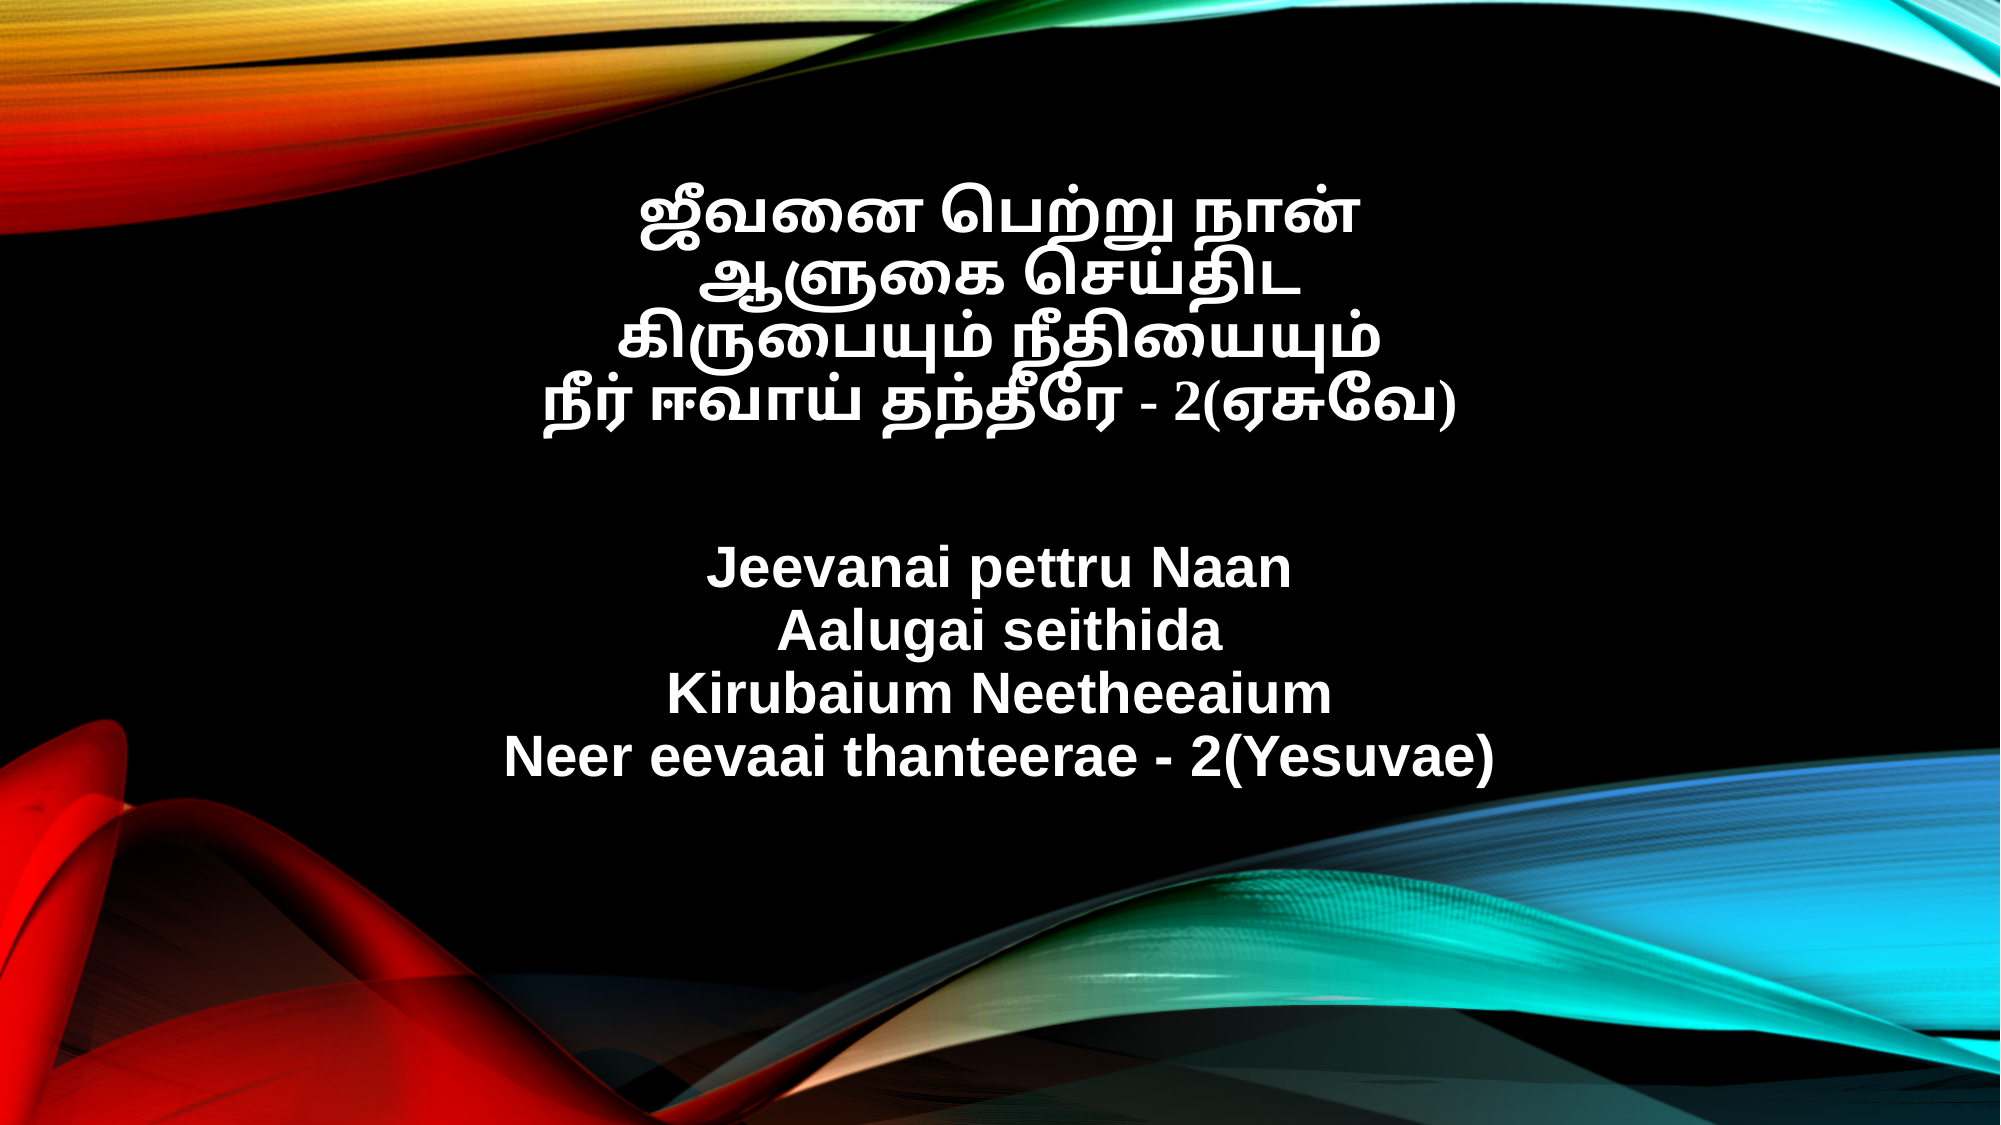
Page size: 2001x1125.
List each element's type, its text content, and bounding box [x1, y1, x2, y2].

subtitle ஜீவனை பெற்று நான் ஆளுகை செய்திட கிருபையும் நீதியையும் நீர் ஈவாய் தந்தீரே - 2(ஏசுவே) Jeevanai pettru Naan Aalugai seithida Kirubaium Neetheeaium Neer eevaai thanteerae - 2(Yesuvae) [0, 0, 2000, 1125]
